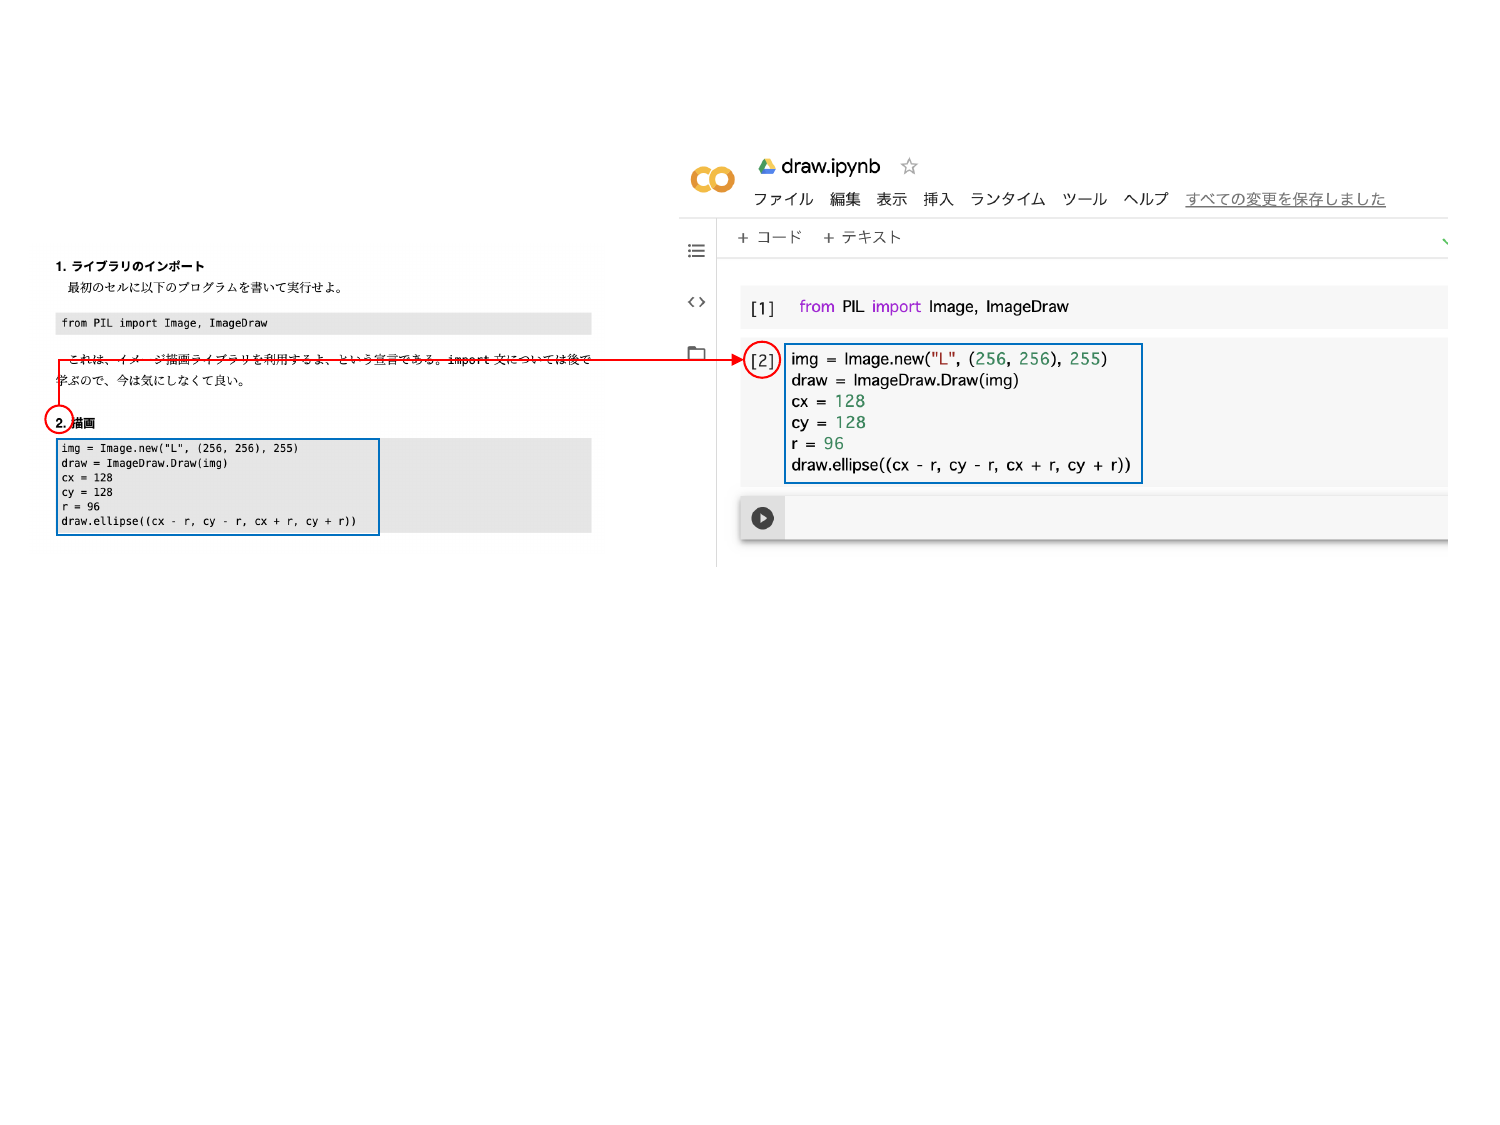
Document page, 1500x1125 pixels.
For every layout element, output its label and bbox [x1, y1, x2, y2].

text_box [378, 40, 425, 725]
picture [425, 243, 605, 554]
picture [679, 148, 1448, 567]
picture [29, 243, 378, 554]
